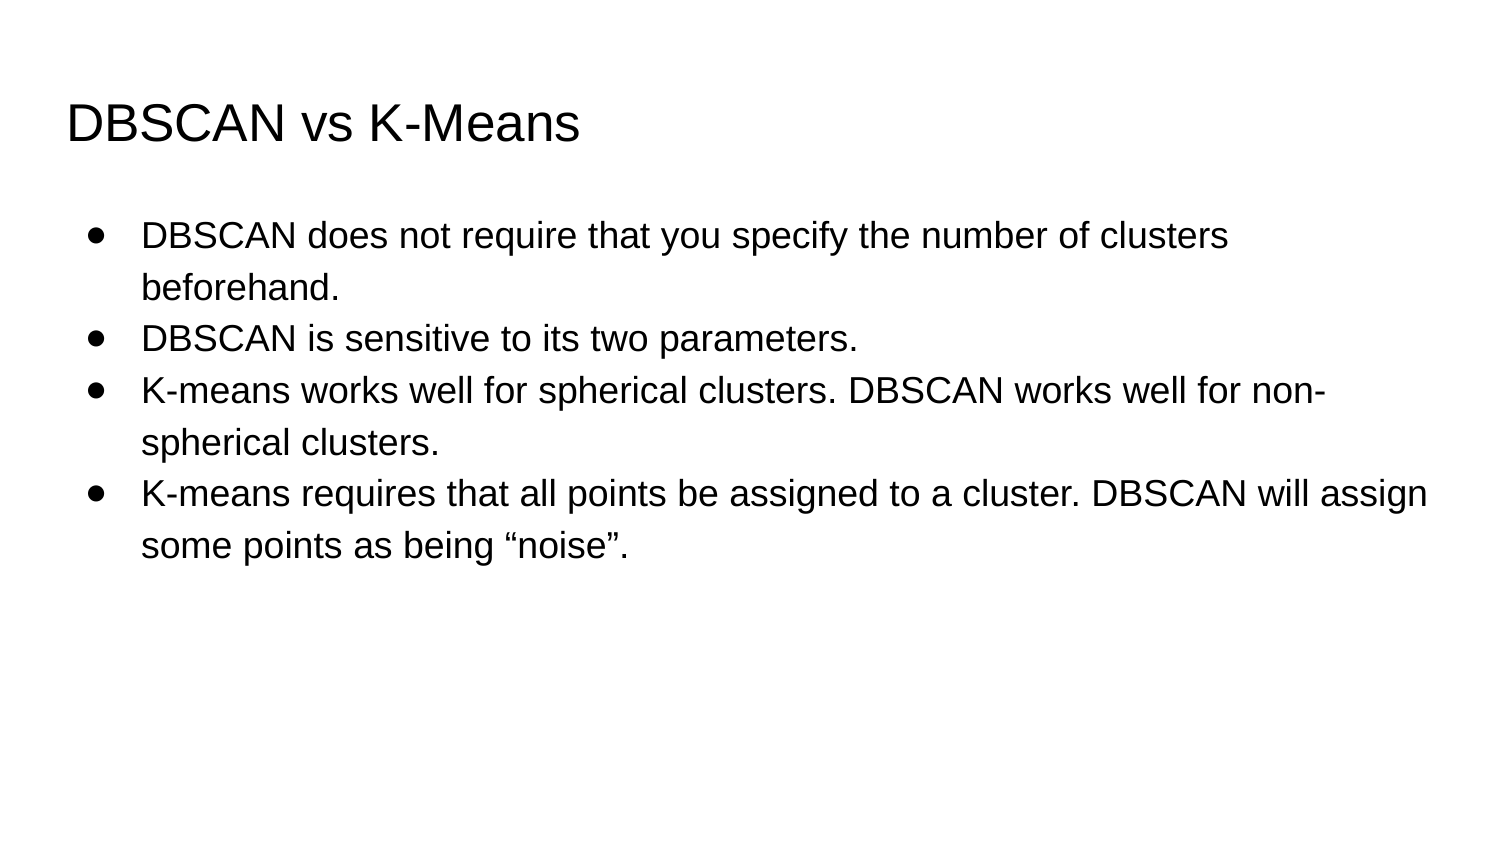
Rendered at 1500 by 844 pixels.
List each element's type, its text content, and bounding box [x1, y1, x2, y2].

title DBSCAN vs K-Means [51, 72, 1449, 167]
list DBSCAN does not require that you specify the number of clusters beforehand. DBSCAN is sensitive to its two parameters. K-means works well for spherical clusters. DBSCAN works well for non-spherical clusters. K-means requires that all points be assigned to a cluster. DBSCAN will assign some points as being “noise”. [51, 189, 1449, 750]
